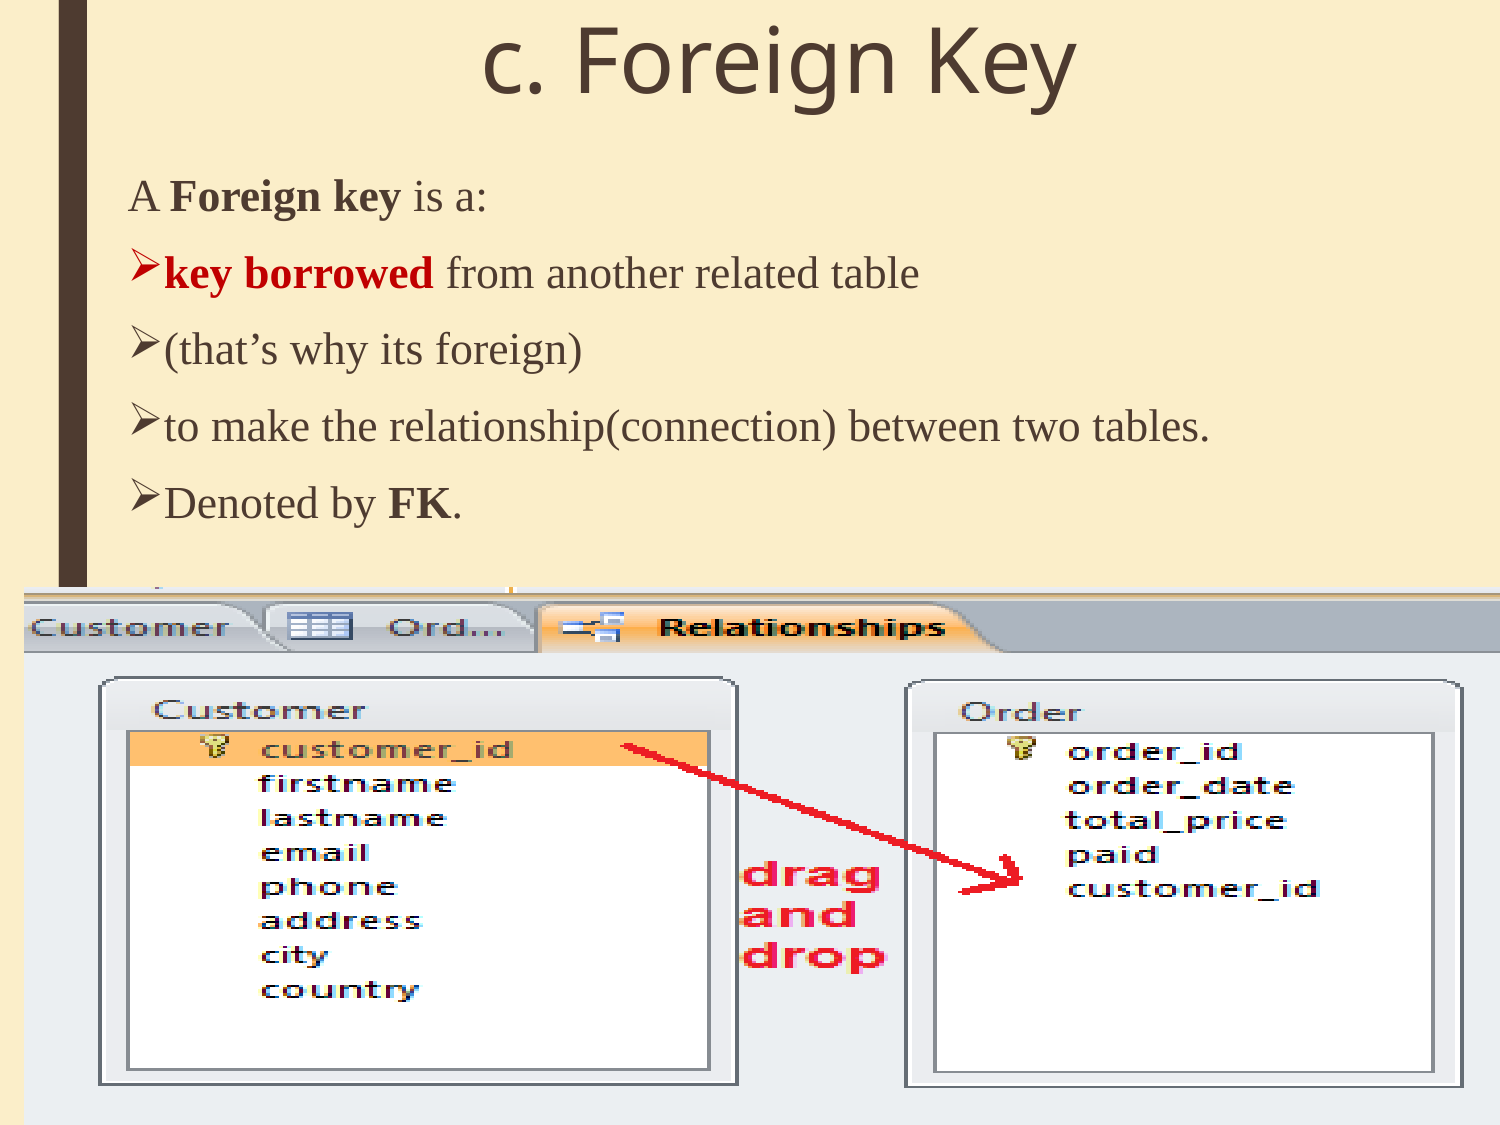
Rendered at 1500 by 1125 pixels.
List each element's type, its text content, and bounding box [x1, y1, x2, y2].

list A Foreign key is a: key borrowed from another related table (that’s why its foreign) to make the relationship(connection) between two tables. Denoted by FK. [112, 162, 1500, 587]
picture [24, 587, 1500, 1125]
title c. Foreign Key [187, 7, 1370, 162]
